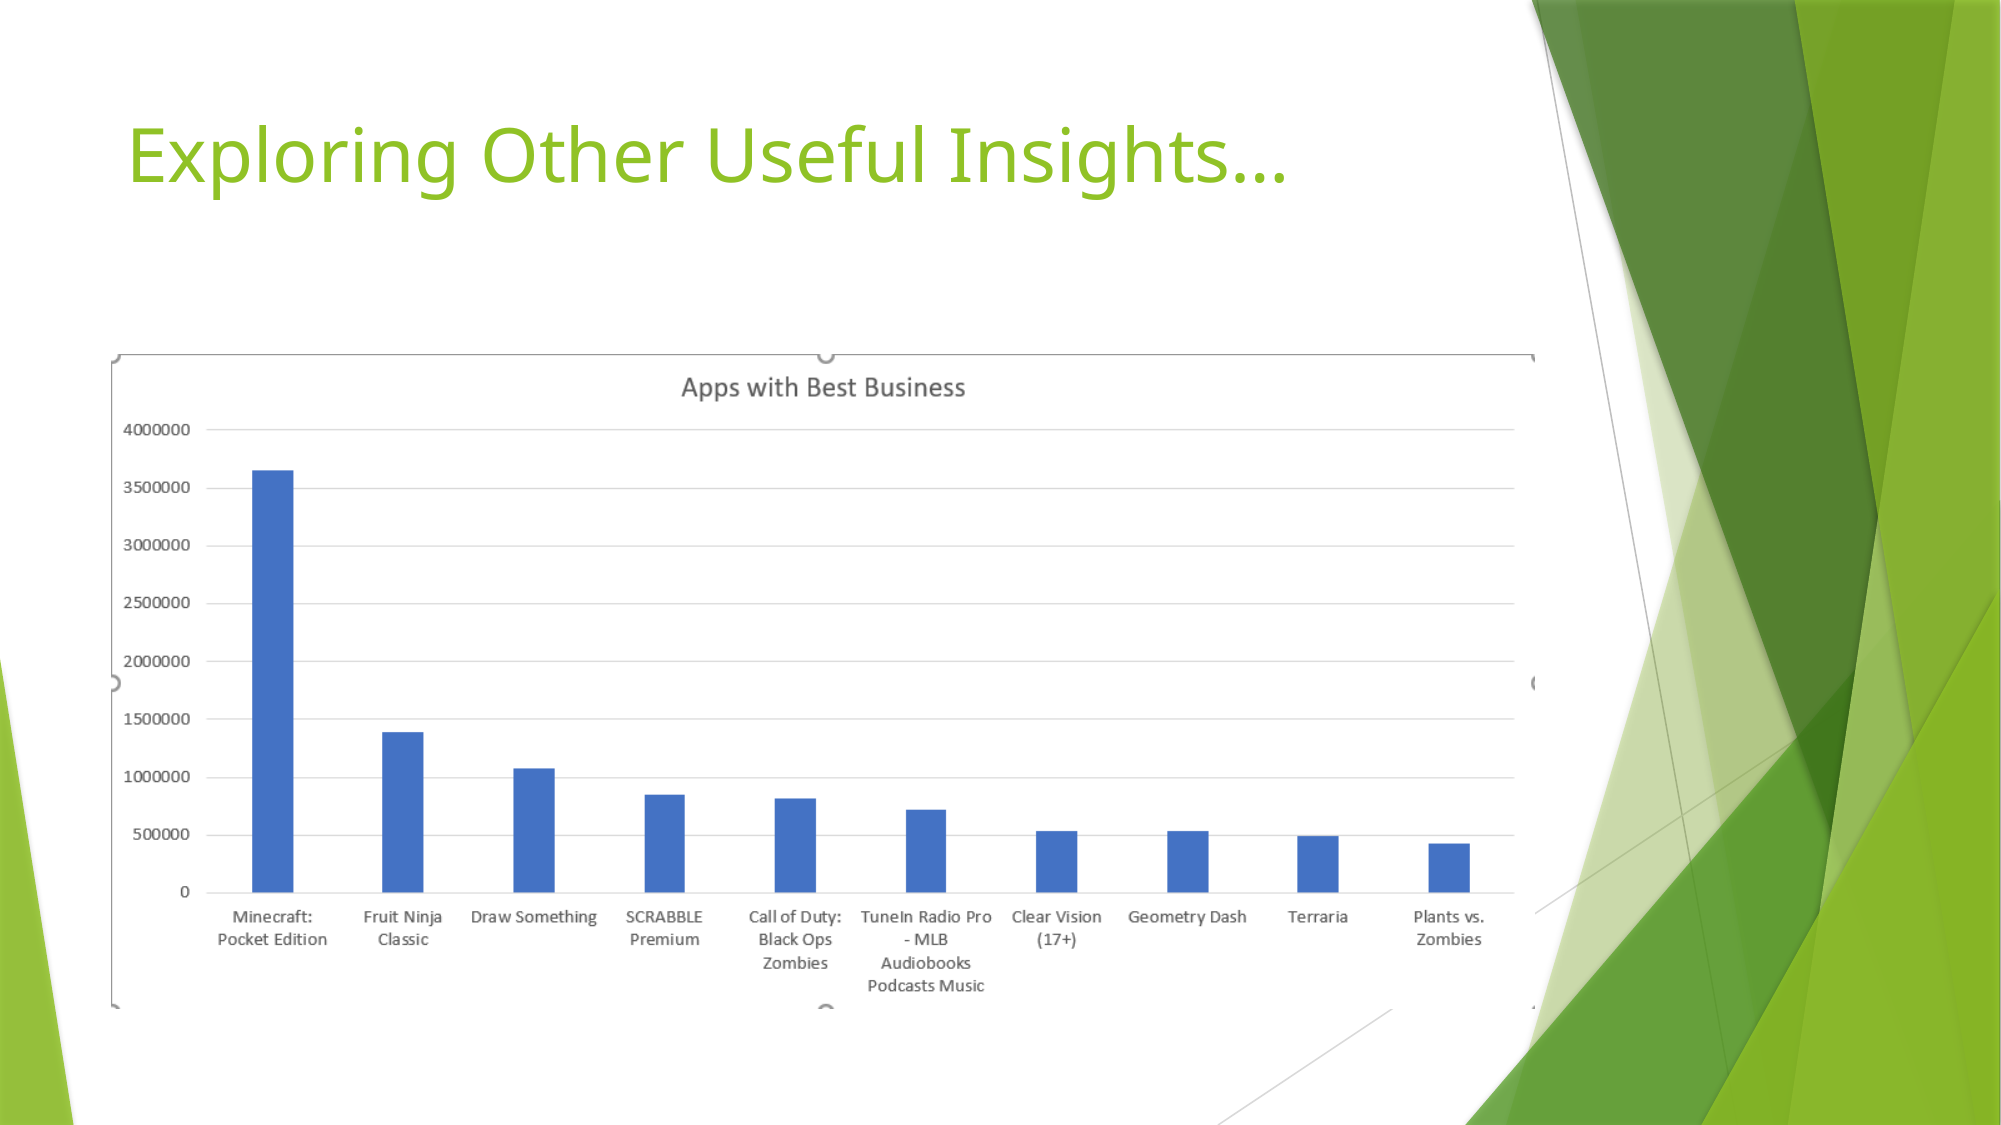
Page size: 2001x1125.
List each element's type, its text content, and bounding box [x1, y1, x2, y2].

title Exploring Other Useful Insights… [111, 99, 1522, 317]
picture [110, 353, 1536, 1009]
